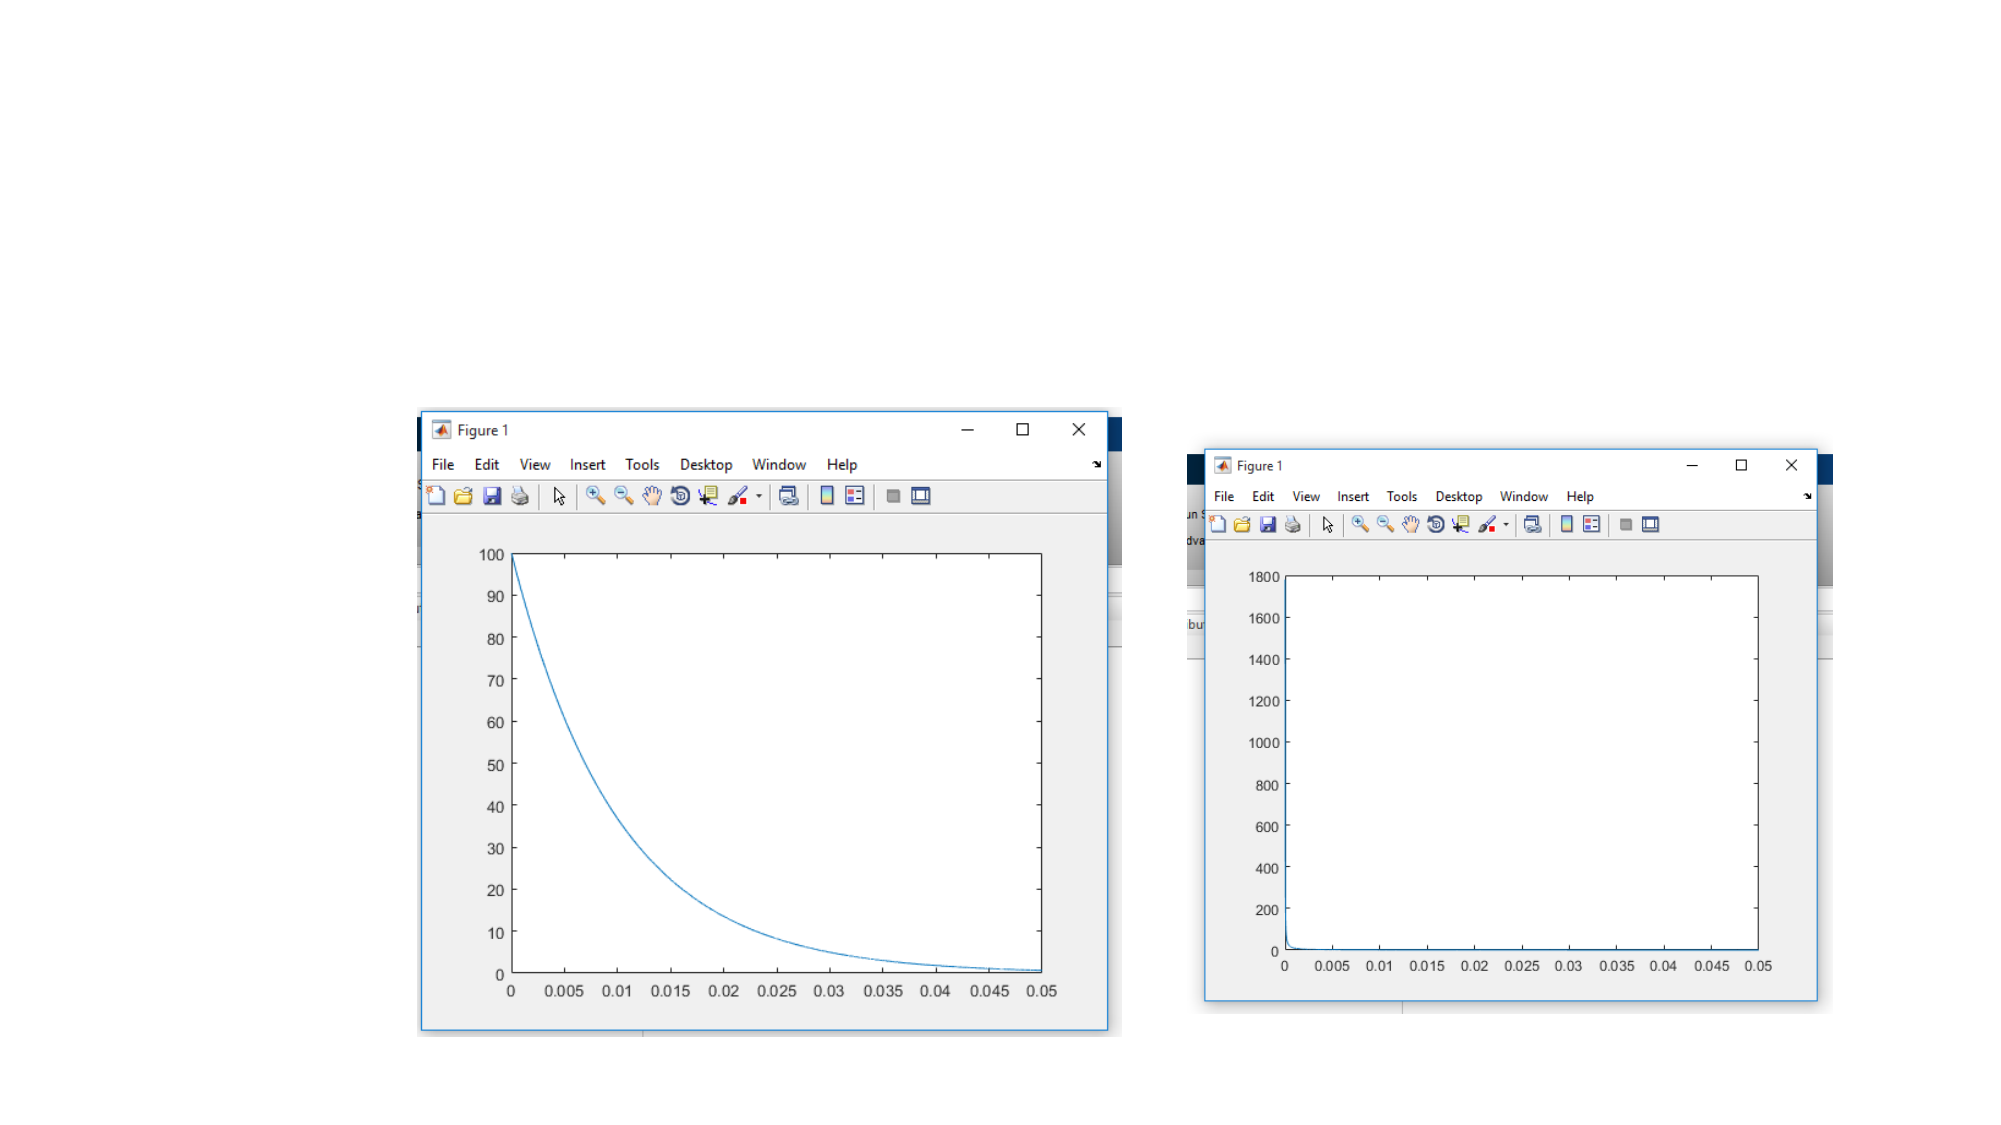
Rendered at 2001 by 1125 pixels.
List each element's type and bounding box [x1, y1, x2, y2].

picture [417, 407, 1122, 1037]
picture [1187, 429, 1833, 1014]
